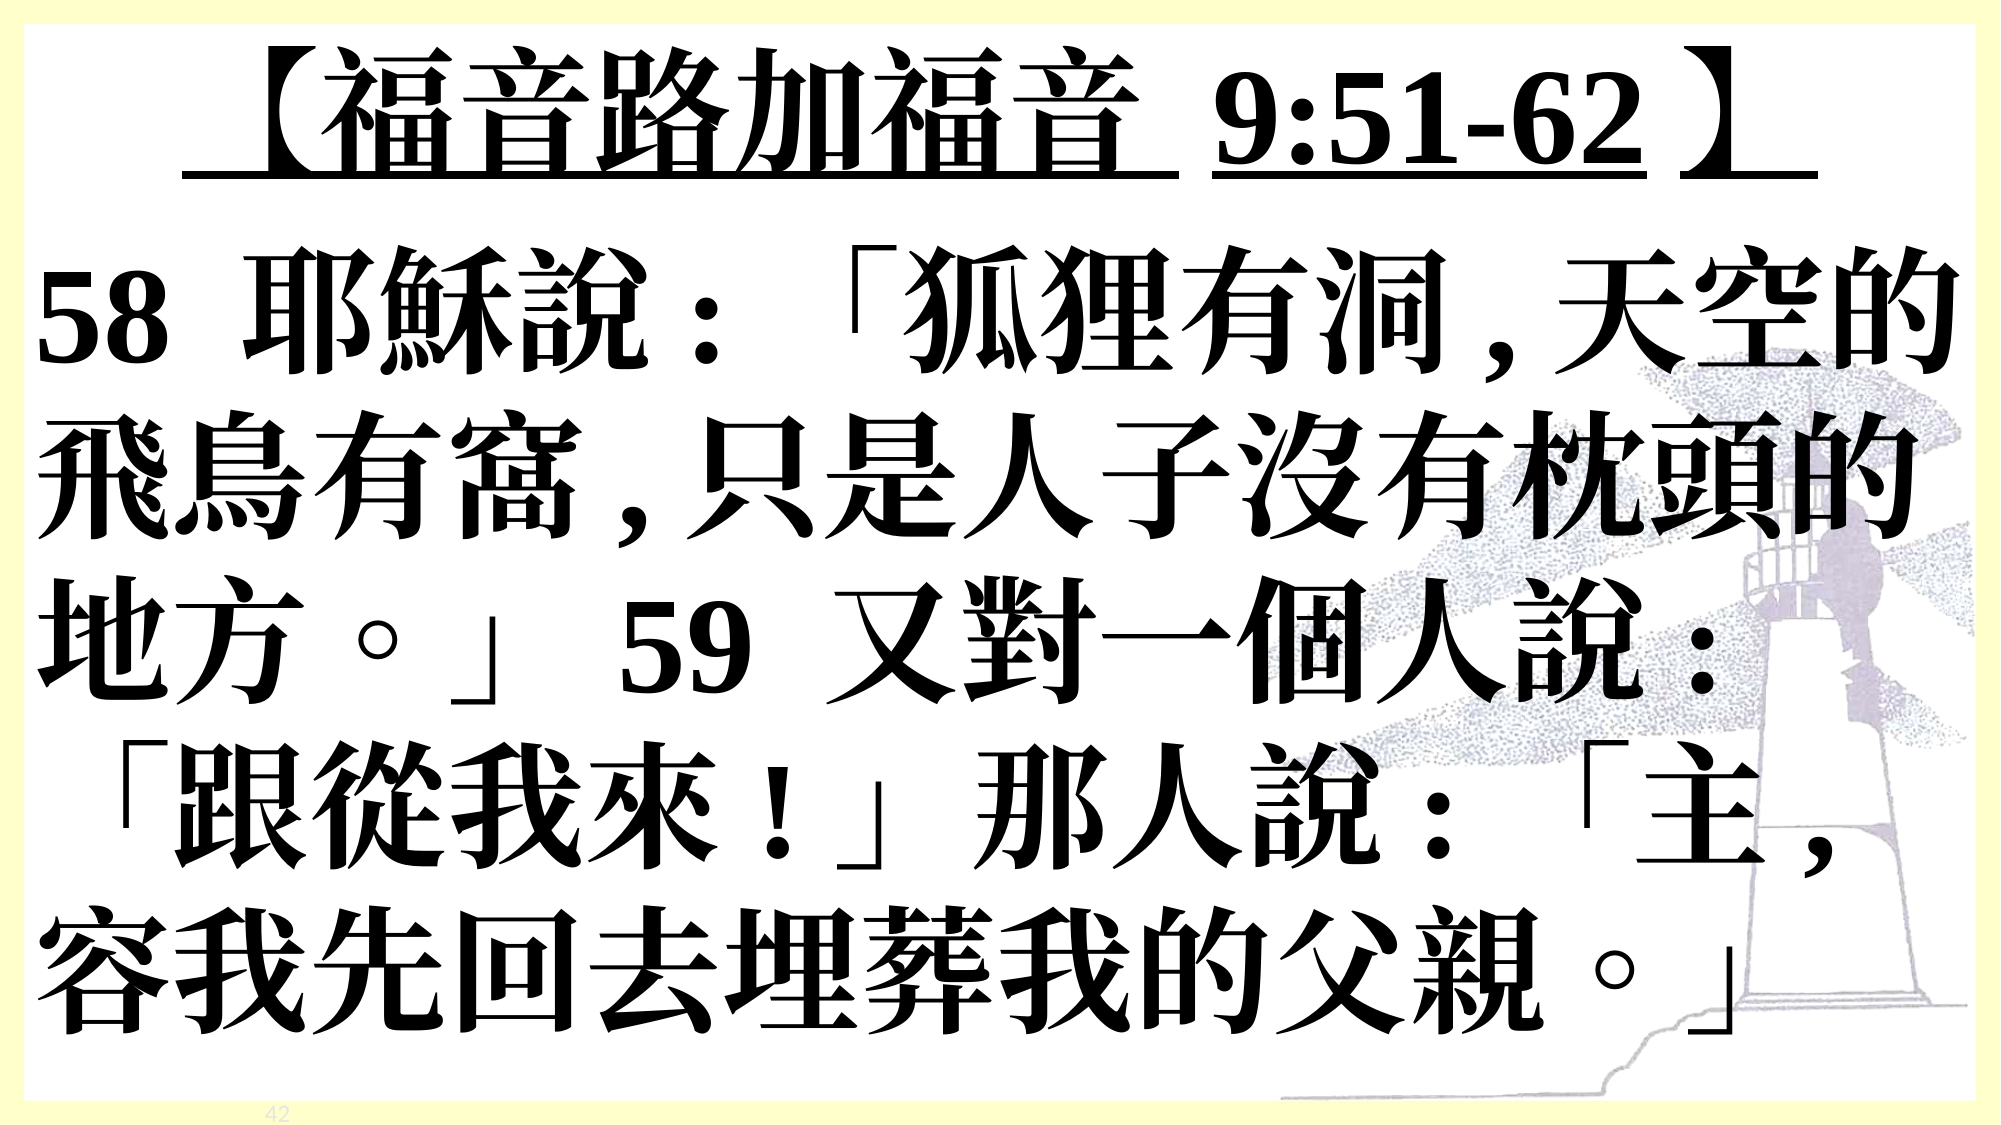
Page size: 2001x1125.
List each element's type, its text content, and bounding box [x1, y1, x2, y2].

title 【福音路加福音 9:51-62】 [19, 0, 1981, 217]
list 58 耶穌說:「狐狸有洞,天空的飛鳥有窩,只是人子沒有枕頭的地方。」59 又對一個人說:「跟從我來!」那人說:「主,容我先回去埋葬我的父親。」 [19, 217, 1981, 1125]
